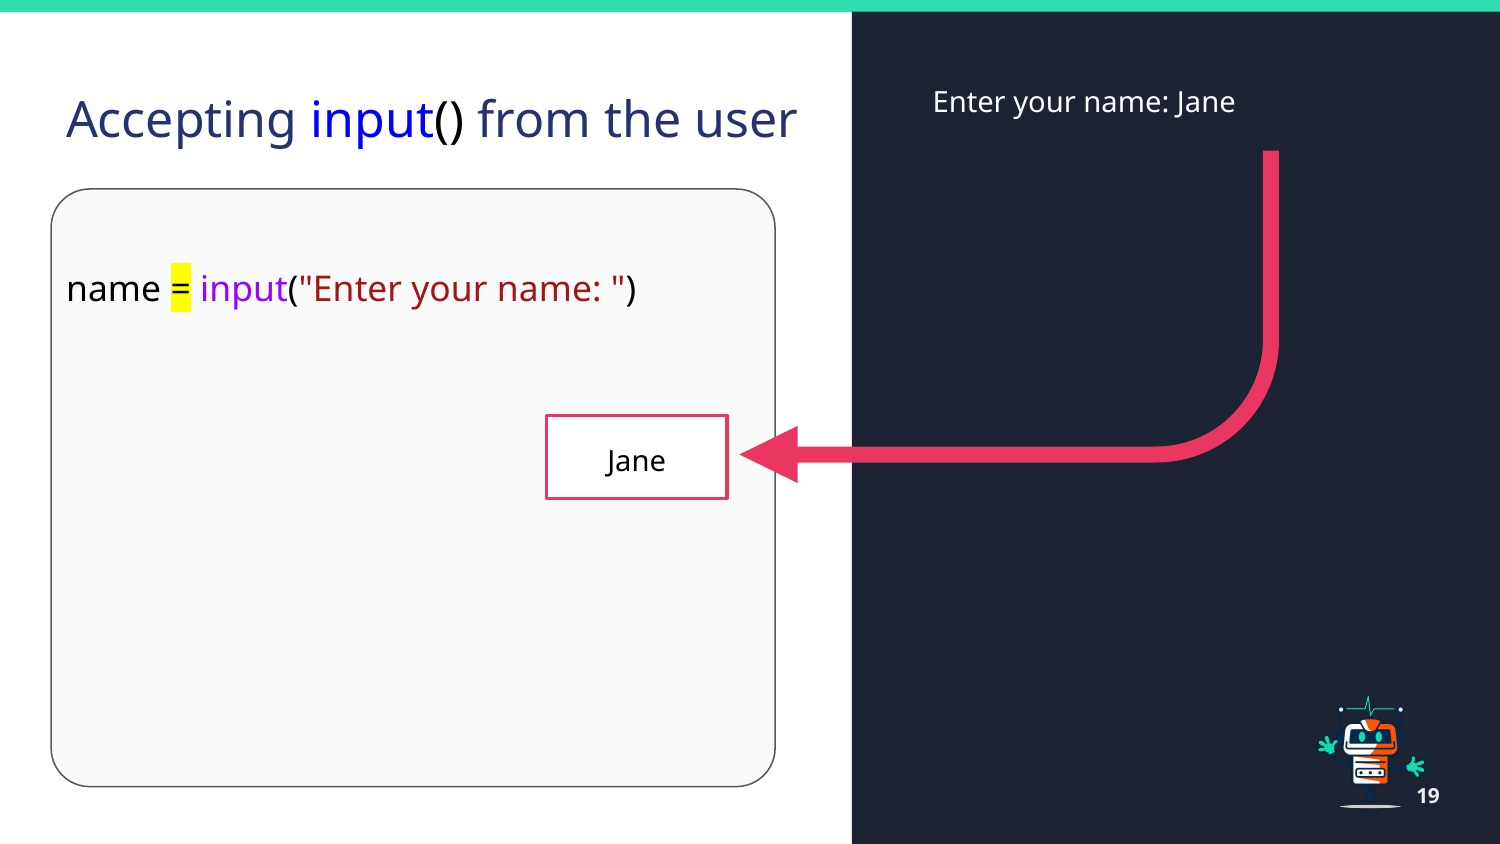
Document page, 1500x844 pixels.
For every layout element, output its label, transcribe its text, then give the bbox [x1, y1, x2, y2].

text_box name = input("Enter your name: ") [51, 190, 801, 785]
text_box Enter your name: Jane [917, 68, 1455, 666]
title Accepting input() from the user [51, 72, 852, 167]
text_box Jane [546, 415, 727, 499]
text_box [0, 0, 1500, 13]
text_box [739, 150, 1279, 484]
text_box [1309, 687, 1456, 830]
text_box [851, 11, 1500, 844]
